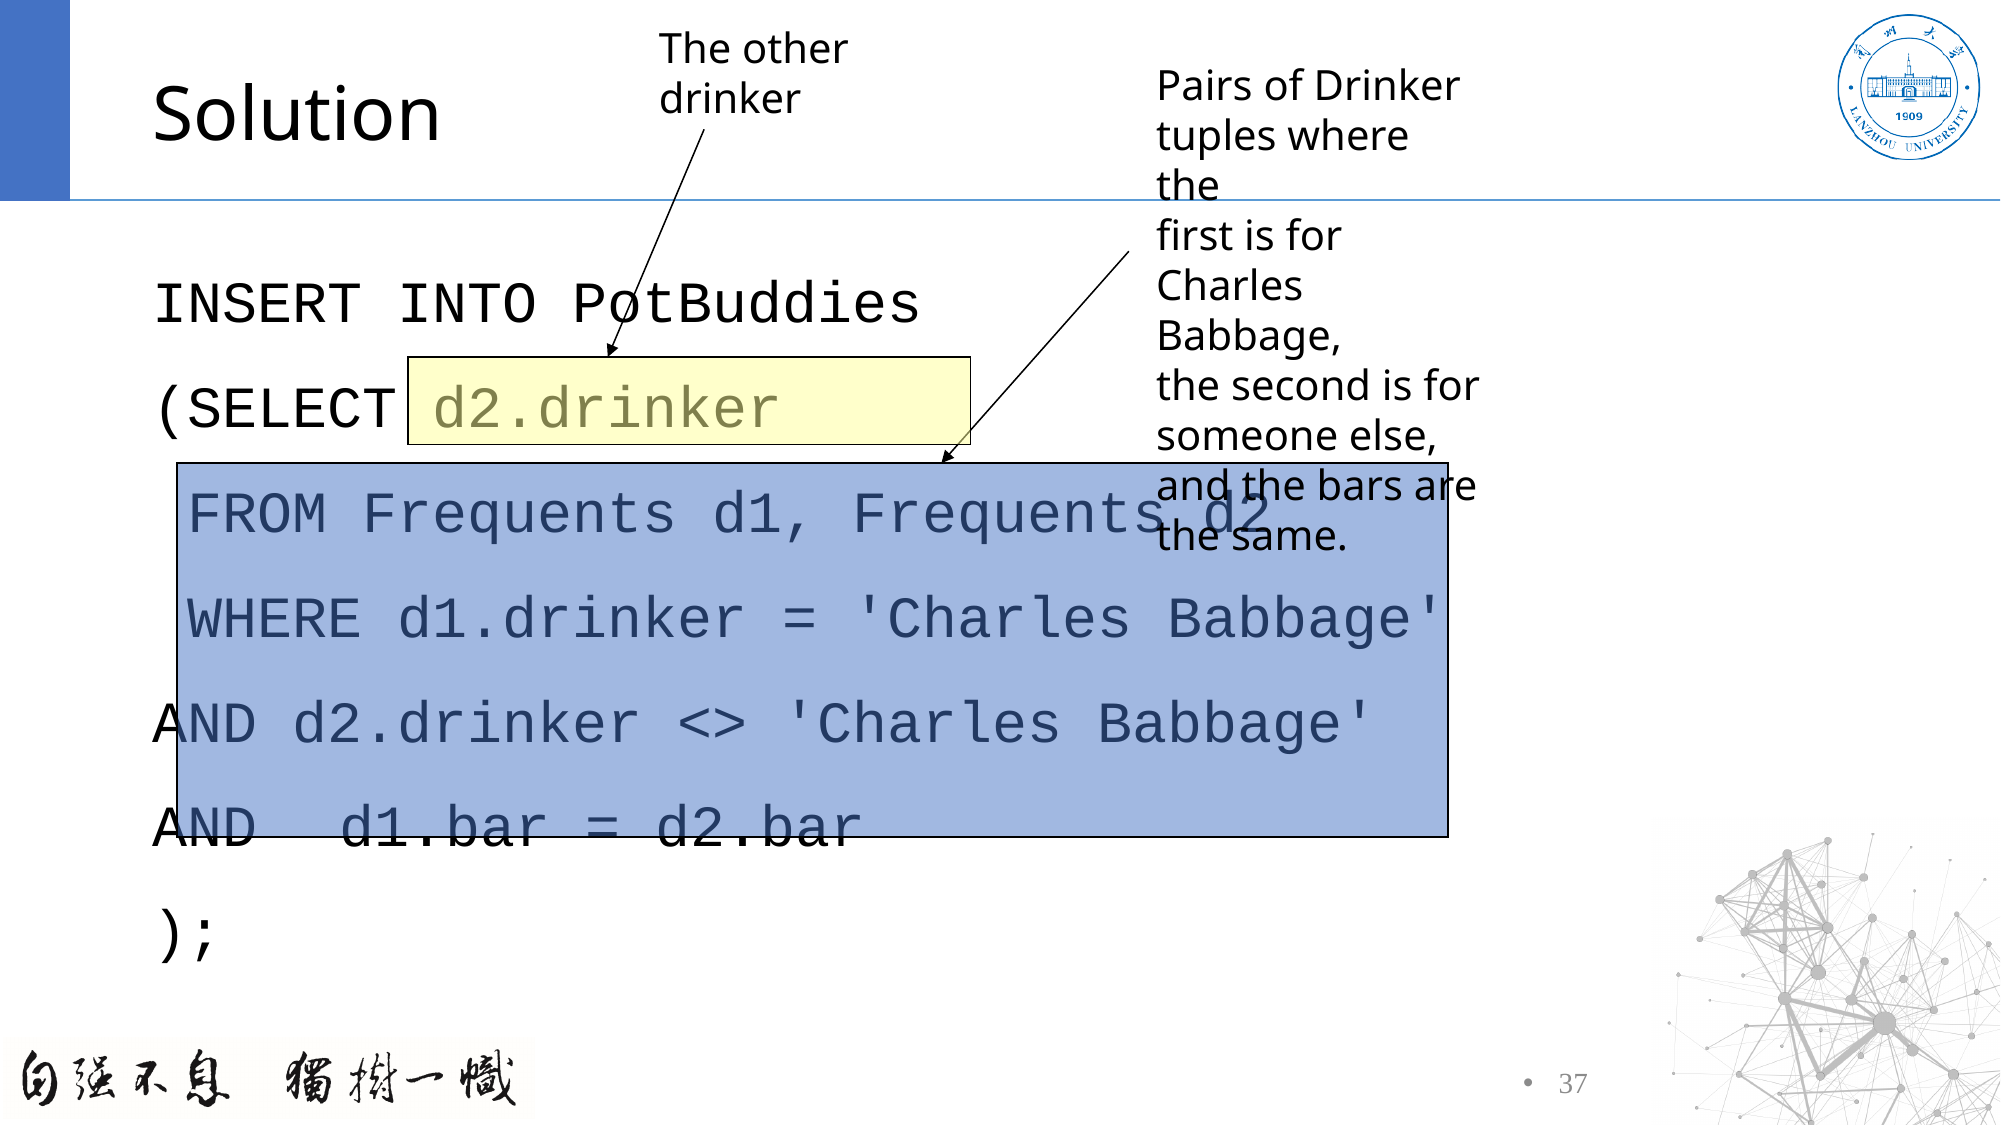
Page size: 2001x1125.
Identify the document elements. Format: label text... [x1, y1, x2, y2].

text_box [176, 51, 1499, 838]
title Solution [971, 33, 1863, 200]
slide_number 37 [1498, 1052, 1603, 1113]
picture [1837, 14, 1998, 160]
title Solution [137, 33, 407, 200]
picture [3, 1037, 535, 1119]
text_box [407, 14, 971, 445]
list INSERT INTO PotBuddies (SELECT d2.drinker FROM Frequents d1, Frequents d2 WHERE d1.drinker = 'Charles Babbage' AND d2.drinker <> 'Charles Babbage' AND d1.bar = d2.bar ); [137, 243, 1863, 1014]
picture [1651, 817, 2001, 1125]
